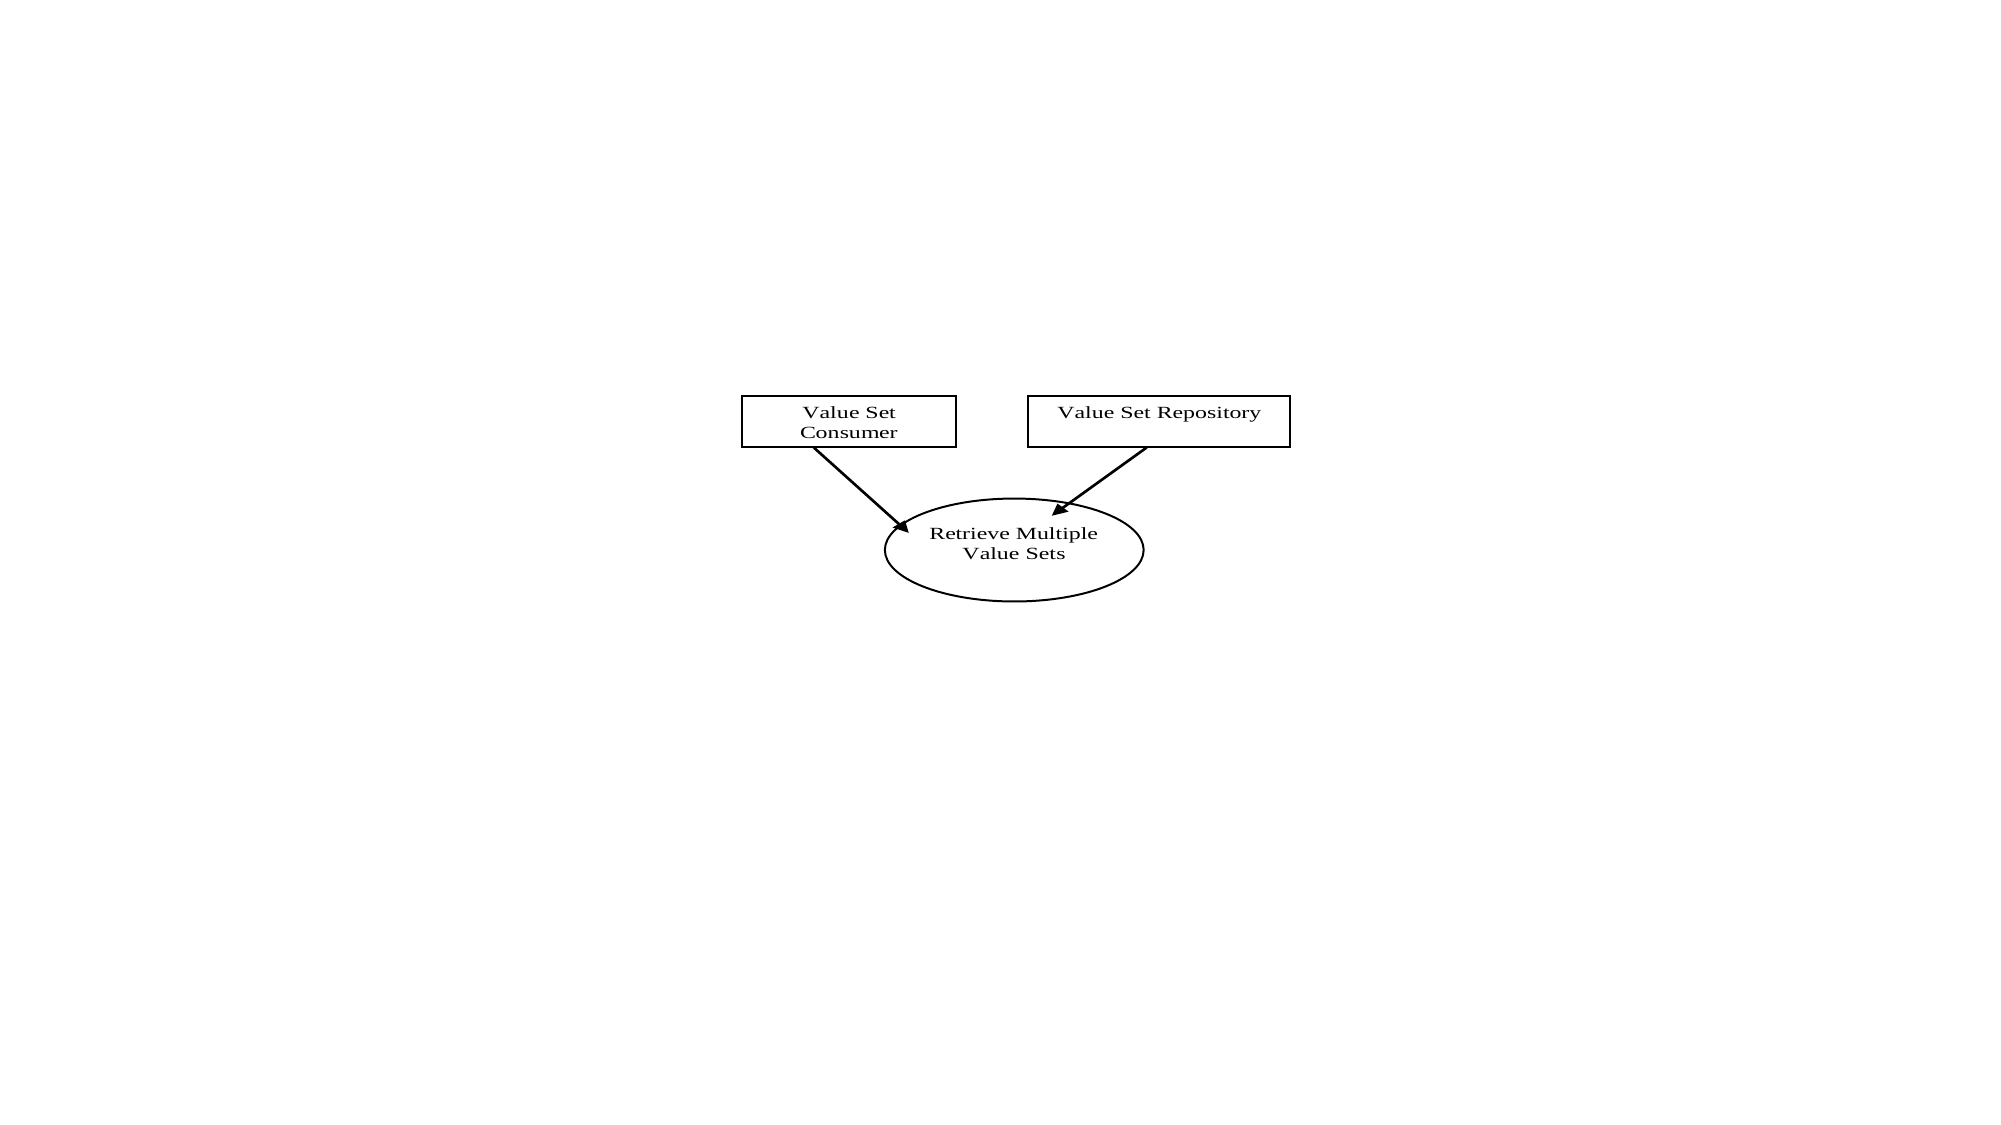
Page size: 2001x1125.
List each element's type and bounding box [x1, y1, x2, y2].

text_box [667, 376, 1366, 604]
